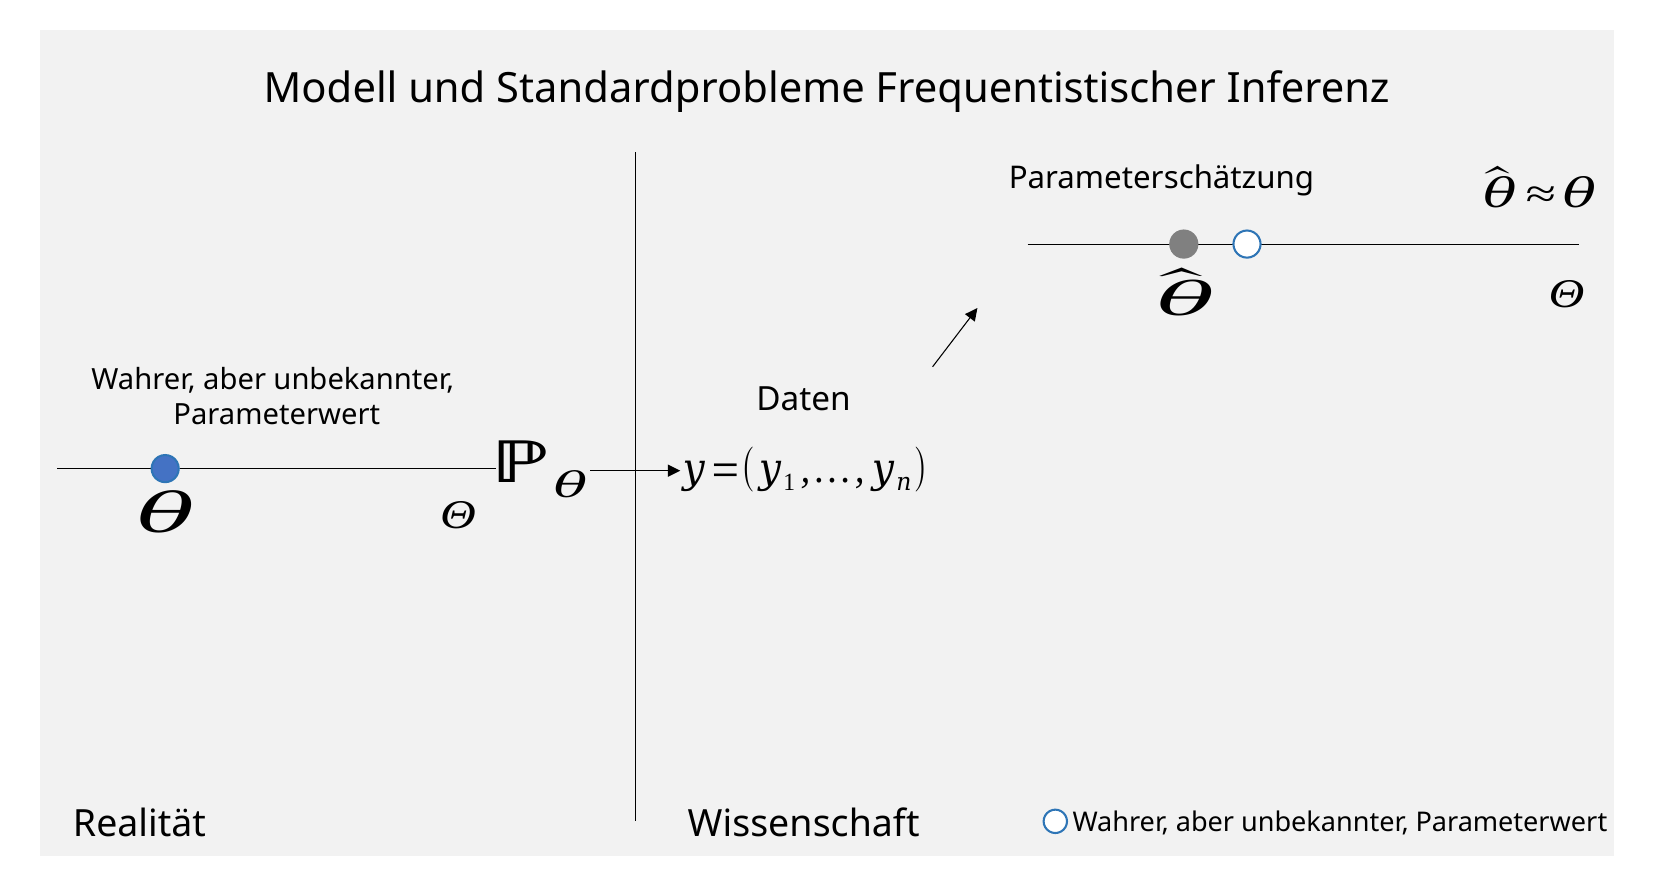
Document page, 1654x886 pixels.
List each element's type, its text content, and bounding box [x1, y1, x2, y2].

text_box [1232, 229, 1262, 244]
text_box [150, 469, 180, 484]
text_box Wahrer, aber unbekannter, Parameterwert [1058, 797, 1623, 845]
text_box [1042, 808, 1058, 835]
text_box Daten [741, 369, 866, 425]
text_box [932, 307, 978, 367]
text_box [150, 453, 180, 468]
text_box Parameterschätzung [993, 149, 1330, 202]
text_box [1232, 245, 1262, 259]
text_box Realität [58, 791, 221, 851]
text_box Wissenschaft [672, 791, 935, 851]
text_box Wahrer, aber unbekannter, Parameterwert [76, 352, 477, 438]
text_box [1169, 229, 1199, 244]
text_box [1169, 245, 1199, 259]
text_box [38, 28, 1616, 858]
text_box Modell und Standardprobleme Frequentistischer Inferenz [248, 53, 1405, 119]
